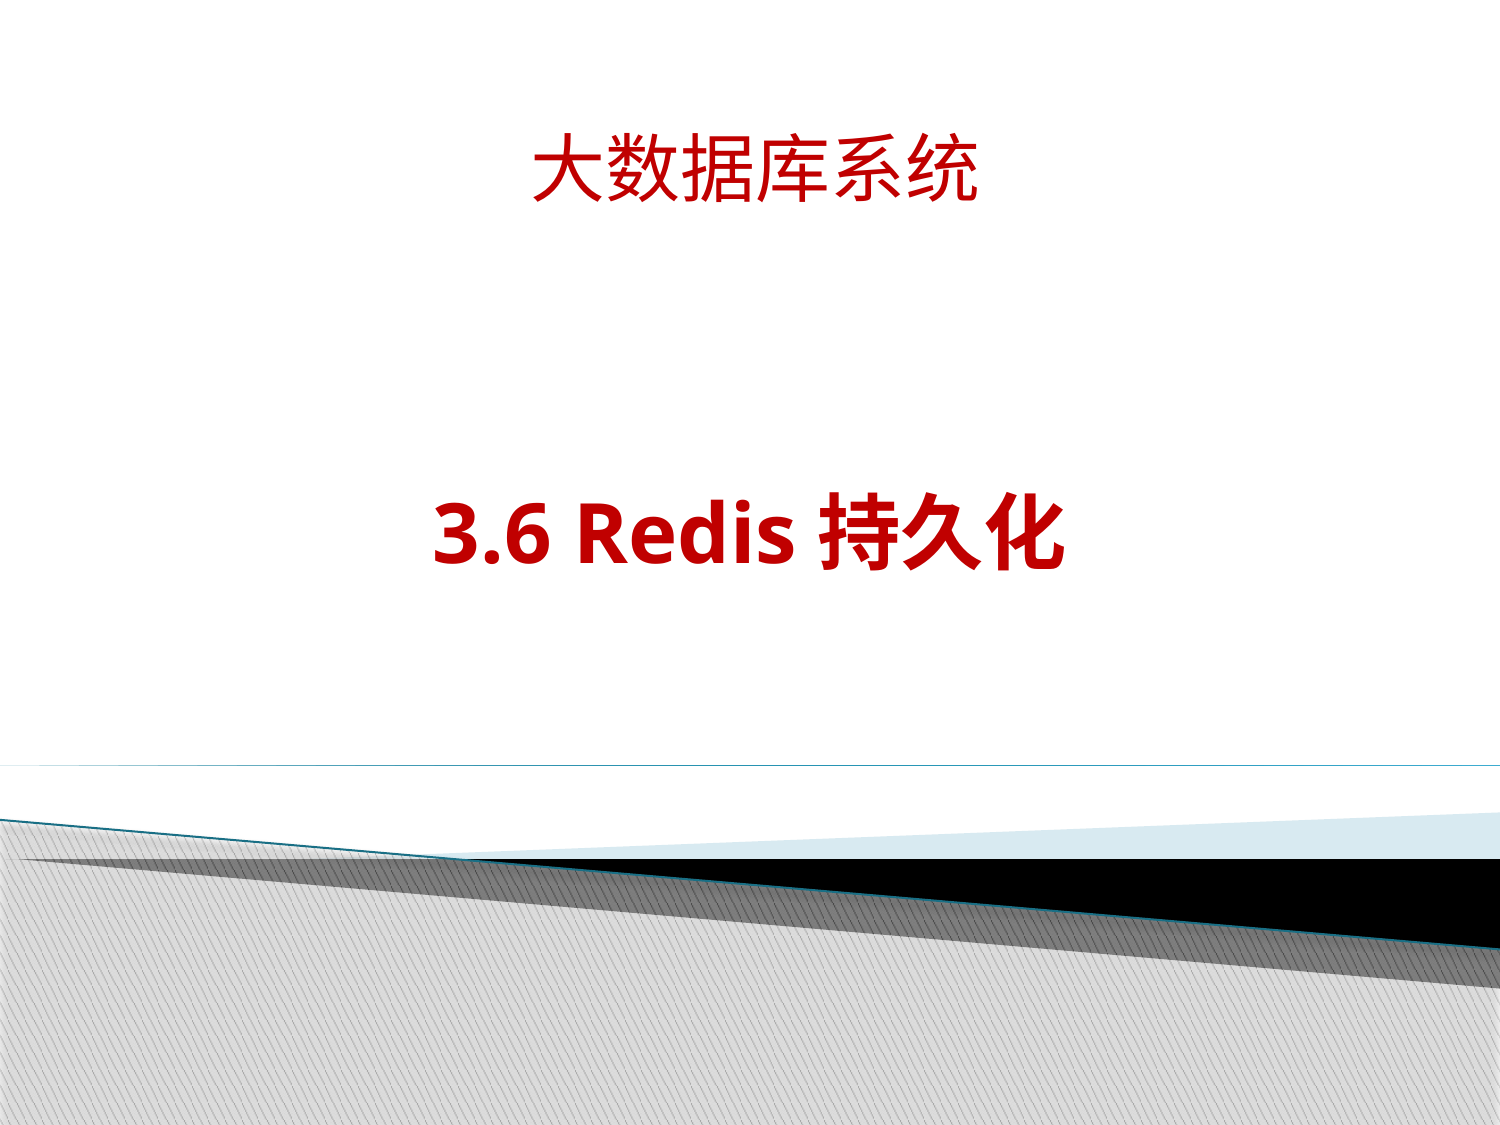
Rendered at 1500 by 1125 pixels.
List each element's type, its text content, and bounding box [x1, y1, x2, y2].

text_box 大数据库系统 [516, 113, 996, 219]
title 3.6 Redis持久化 [112, 287, 1388, 588]
picture [5, 859, 1500, 989]
